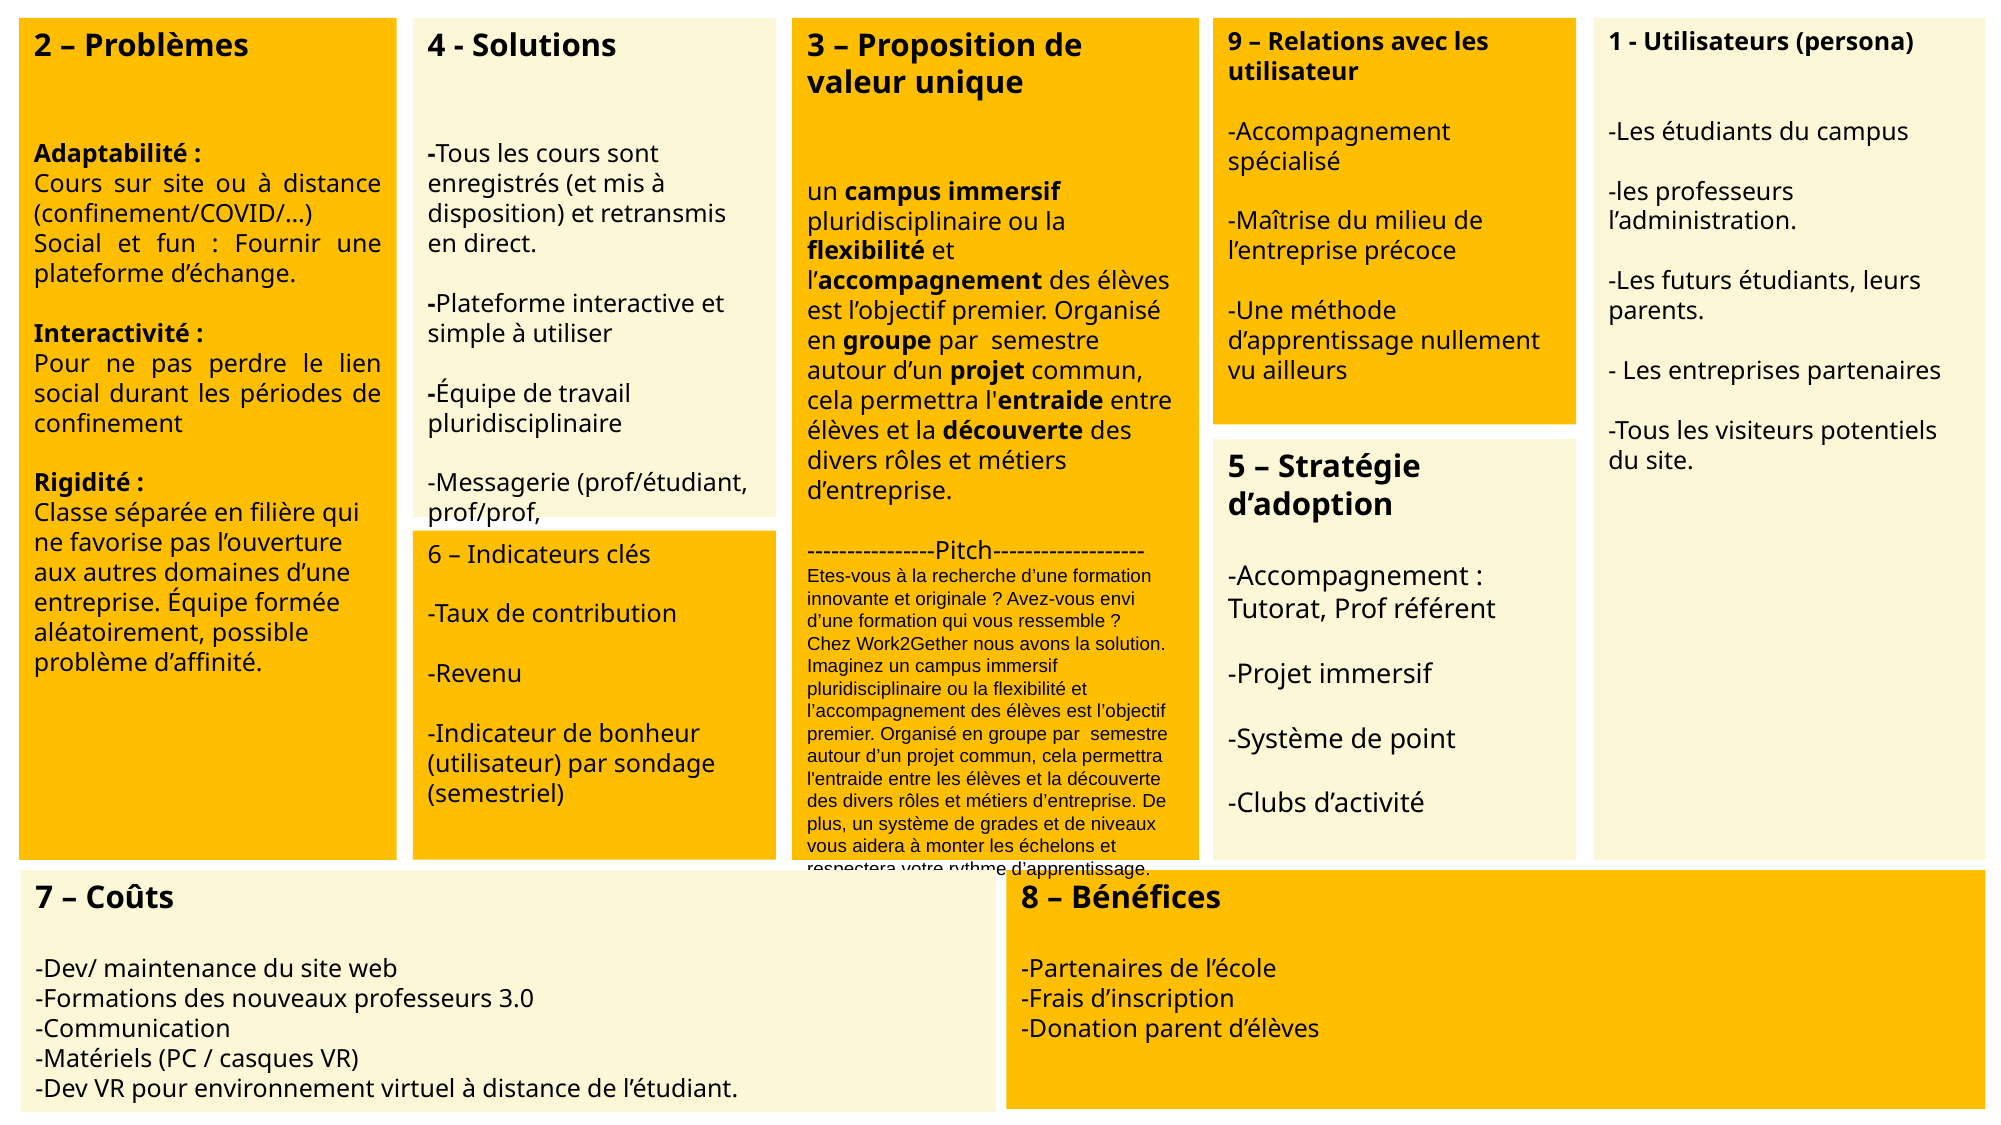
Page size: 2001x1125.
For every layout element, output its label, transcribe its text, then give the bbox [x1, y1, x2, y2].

text_box 2 – Problèmes Adaptabilité : Cours sur site ou à distance (confinement/COVID/…) Social et fun : Fournir une plateforme d’échange. Interactivité : Pour ne pas perdre le lien social durant les périodes de confinement Rigidité : Classe séparée en filière qui ne favorise pas l’ouverture aux autres domaines d’une entreprise. Équipe formée aléatoirement, possible problème d’affinité. [17, 16, 399, 862]
text_box 4 - Solutions -Tous les cours sont enregistrés (et mis à disposition) et retransmis en direct. -Plateforme interactive et simple à utiliser -Équipe de travail pluridisciplinaire -Messagerie (prof/étudiant, prof/prof, étudiant/étudiant) [411, 16, 778, 519]
text_box 3 – Proposition de valeur unique un campus immersif pluridisciplinaire ou la flexibilité et l’accompagnement des élèves est l’objectif premier. Organisé en groupe par semestre autour d’un projet commun, cela permettra l'entraide entre élèves et la découverte des divers rôles et métiers d’entreprise. ----------------Pitch------------------- Etes-vous à la recherche d’une formation innovante et originale ? Avez-vous envi d’une formation qui vous ressemble ? Chez Work2Gether nous avons la solution. Imaginez un campus immersif pluridisciplinaire ou la flexibilité et l’accompagnement des élèves est l’objectif premier. Organisé en groupe par semestre autour d’un projet commun, cela permettra l'entraide entre les élèves et la découverte des divers rôles et métiers d’entreprise. De plus, un système de grades et de niveaux vous aidera à monter les échelons et respectera votre rythme d’apprentissage. [790, 16, 1201, 862]
text_box 6 – Indicateurs clés -Taux de contribution -Revenu -Indicateur de bonheur (utilisateur) par sondage (semestriel) [411, 529, 778, 862]
text_box 9 – Relations avec les utilisateur -Accompagnement spécialisé -Maîtrise du milieu de l’entreprise précoce -Une méthode d’apprentissage nullement vu ailleurs [1211, 16, 1578, 427]
text_box 1 - Utilisateurs (persona) -Les étudiants du campus -les professeurs l’administration. -Les futurs étudiants, leurs parents. - Les entreprises partenaires -Tous les visiteurs potentiels du site. [1591, 16, 1987, 862]
text_box 5 – Stratégie d’adoption -Accompagnement : Tutorat, Prof référent -Projet immersif -Système de point -Clubs d’activité [1211, 437, 1578, 862]
text_box 8 – Bénéfices -Partenaires de l’école -Frais d’inscription -Donation parent d’élèves [1004, 868, 1988, 1111]
text_box 7 – Coûts -Dev/ maintenance du site web -Formations des nouveaux professeurs 3.0 -Communication -Matériels (PC / casques VR) -Dev VR pour environnement virtuel à distance de l’étudiant. [18, 868, 998, 1114]
